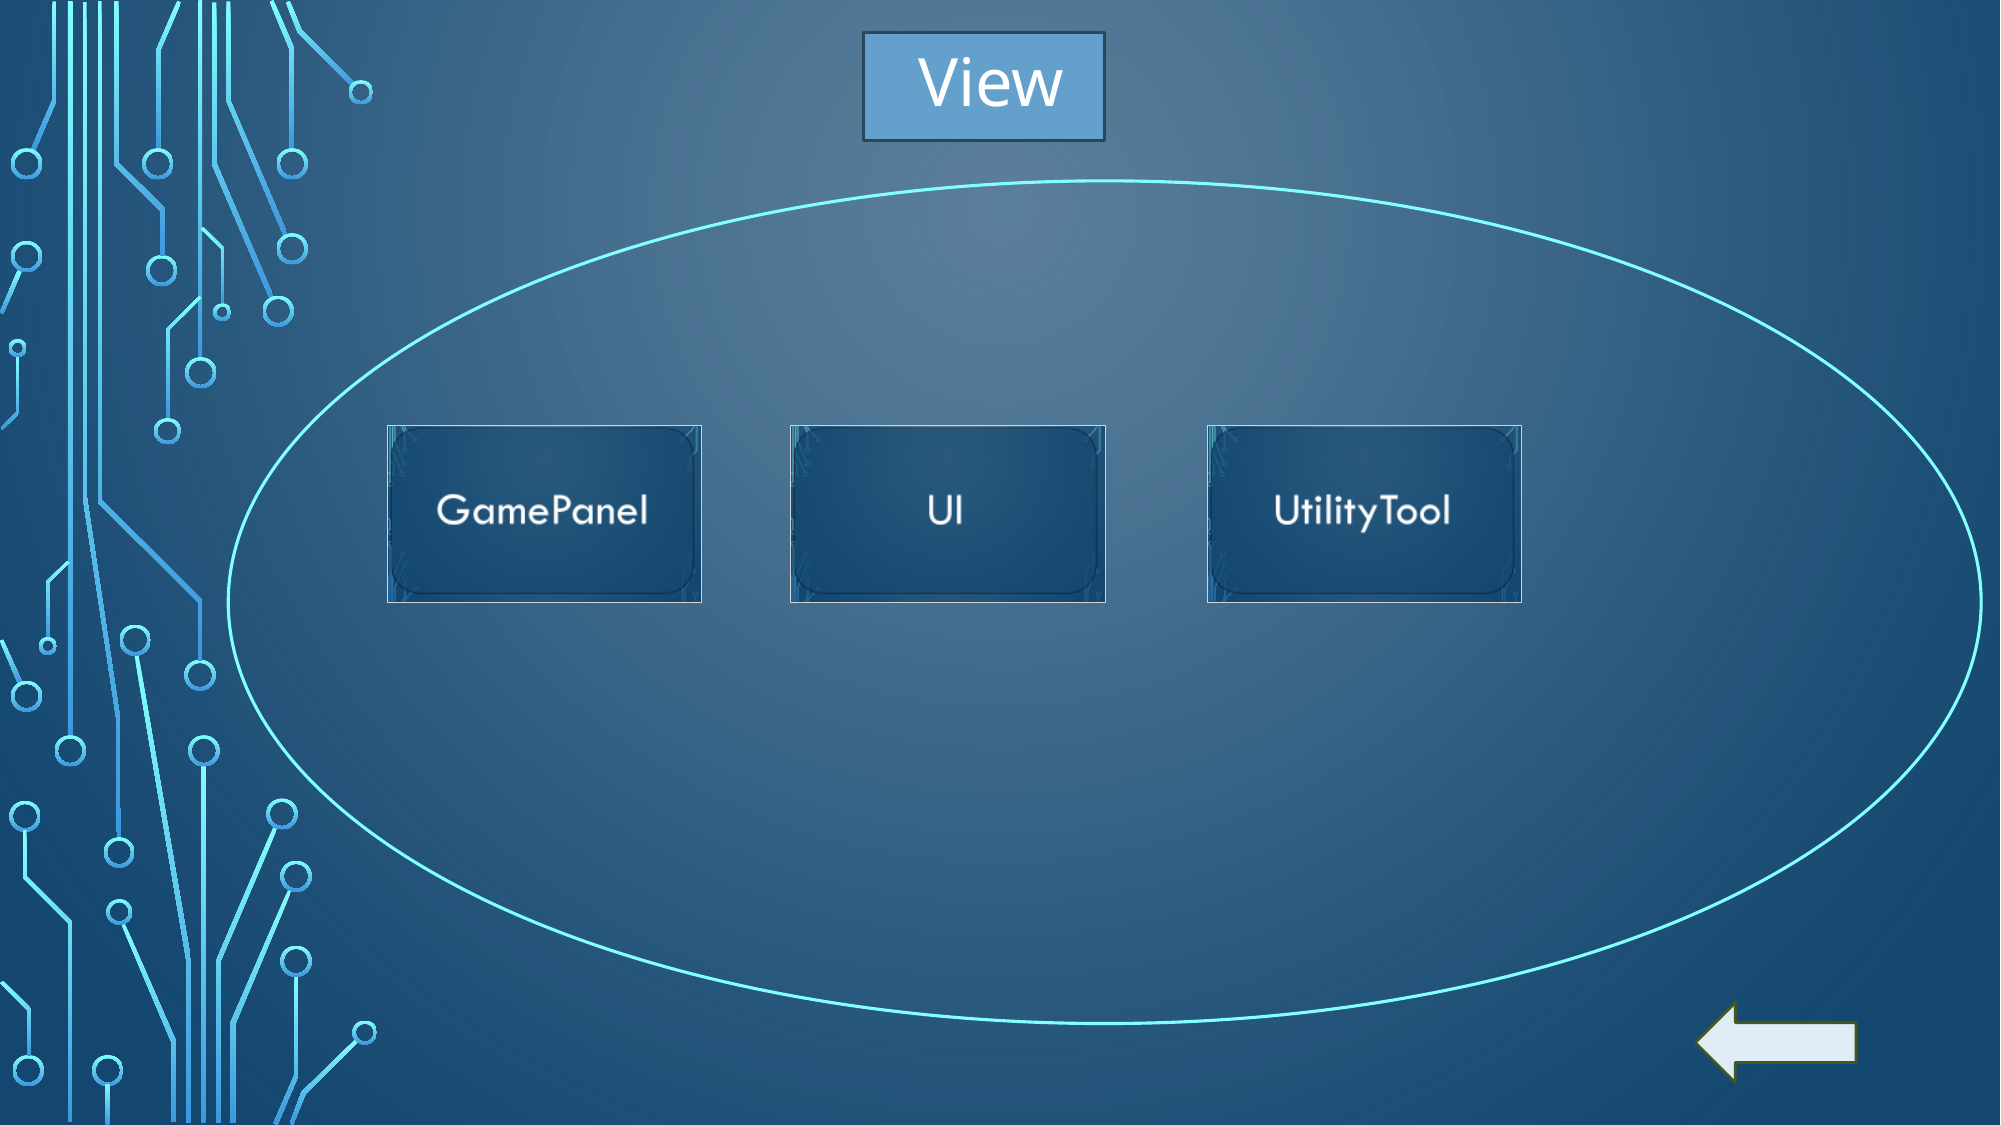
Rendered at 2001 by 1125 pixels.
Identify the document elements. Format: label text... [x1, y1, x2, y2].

text_box View [903, 32, 1105, 128]
text_box [1694, 1001, 1858, 1084]
picture [388, 426, 701, 602]
text_box [862, 31, 1106, 142]
text_box [226, 179, 1983, 1025]
picture [1208, 426, 1521, 602]
picture [791, 426, 1105, 602]
